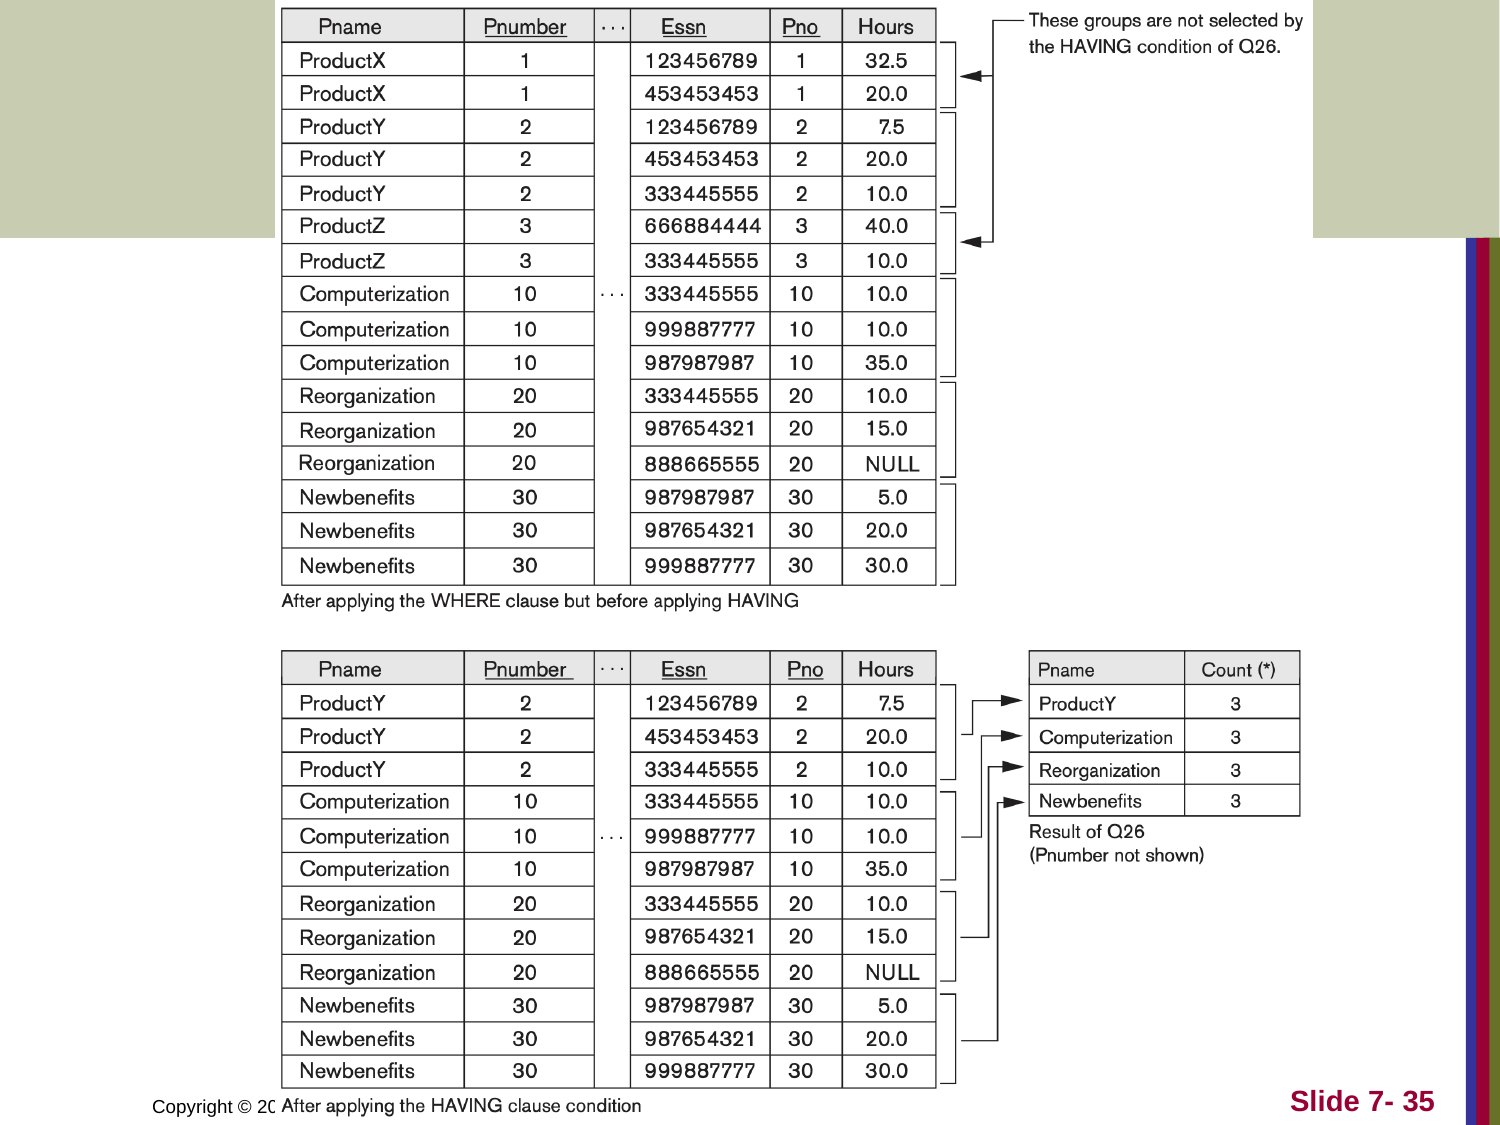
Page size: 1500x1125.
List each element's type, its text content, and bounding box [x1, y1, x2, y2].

slide_number Slide 7- 35 [1315, 1049, 1451, 1125]
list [274, 0, 1313, 1121]
